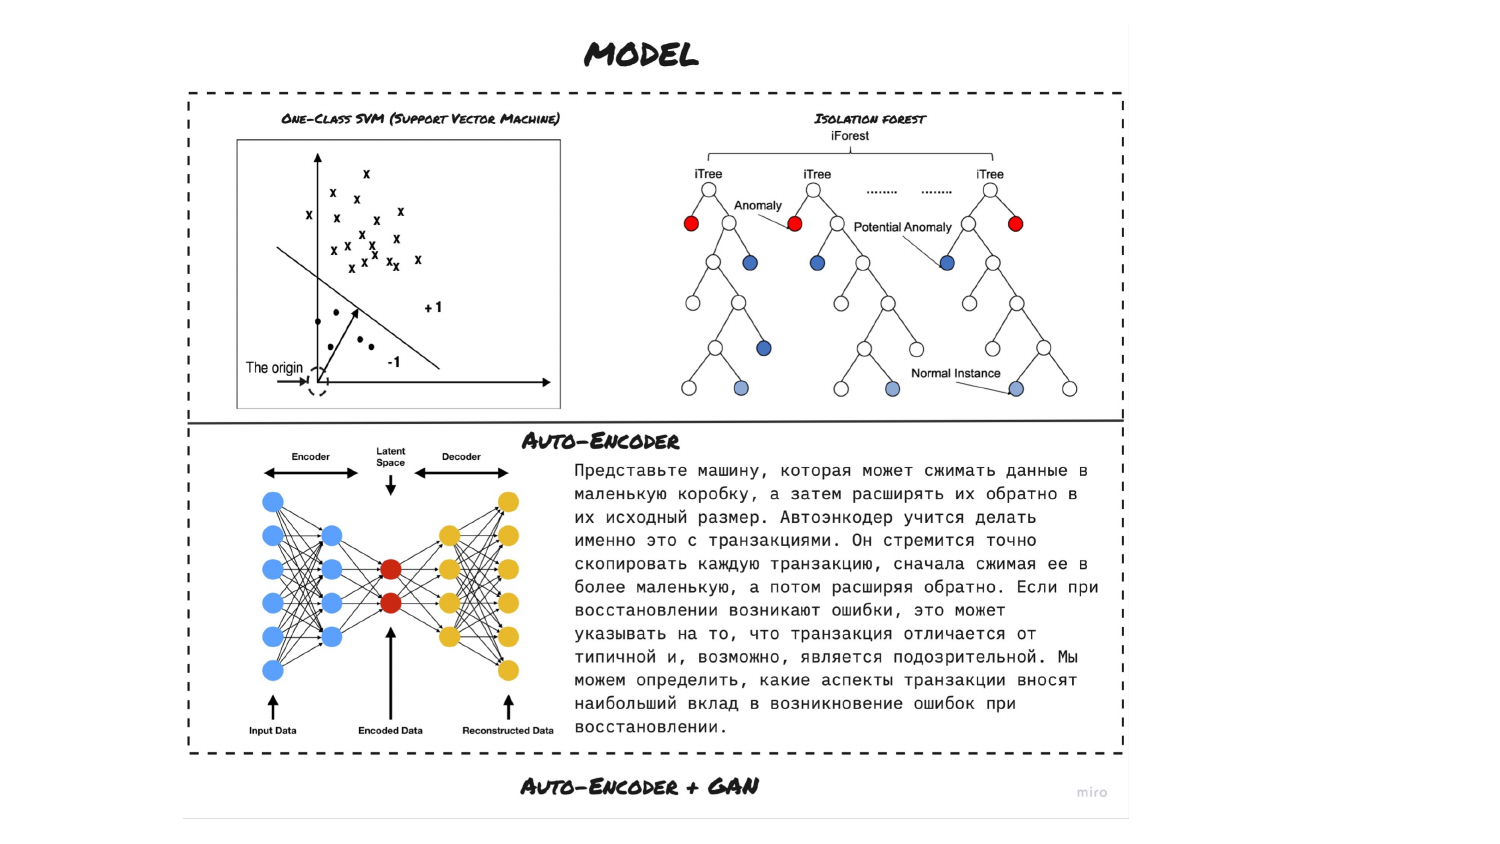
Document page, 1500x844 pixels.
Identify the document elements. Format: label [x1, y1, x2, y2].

picture [182, 24, 1129, 819]
